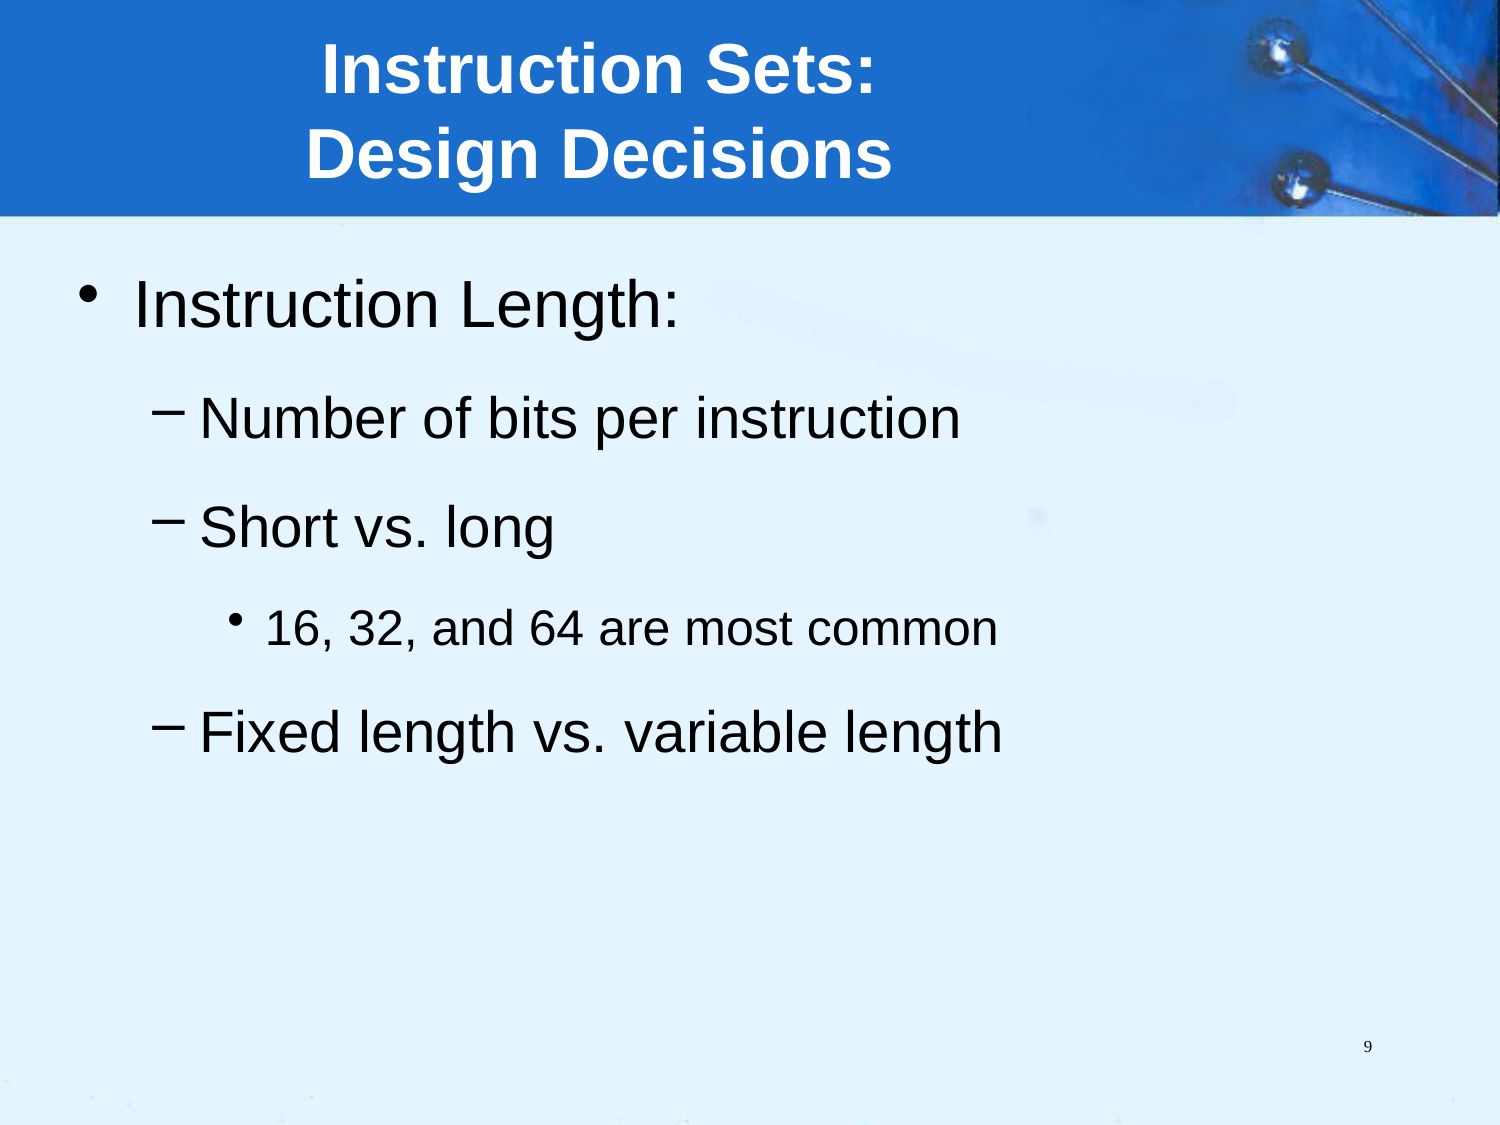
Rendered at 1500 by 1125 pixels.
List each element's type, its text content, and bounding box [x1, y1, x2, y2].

slide_number 9 [1074, 1026, 1388, 1101]
title Instruction Sets: Design Decisions [112, 62, 1088, 153]
list Instruction Length: Number of bits per instruction Short vs. long 16, 32, and 64 are most common Fixed length vs. variable length [62, 237, 1388, 1026]
picture [0, 0, 1500, 1125]
